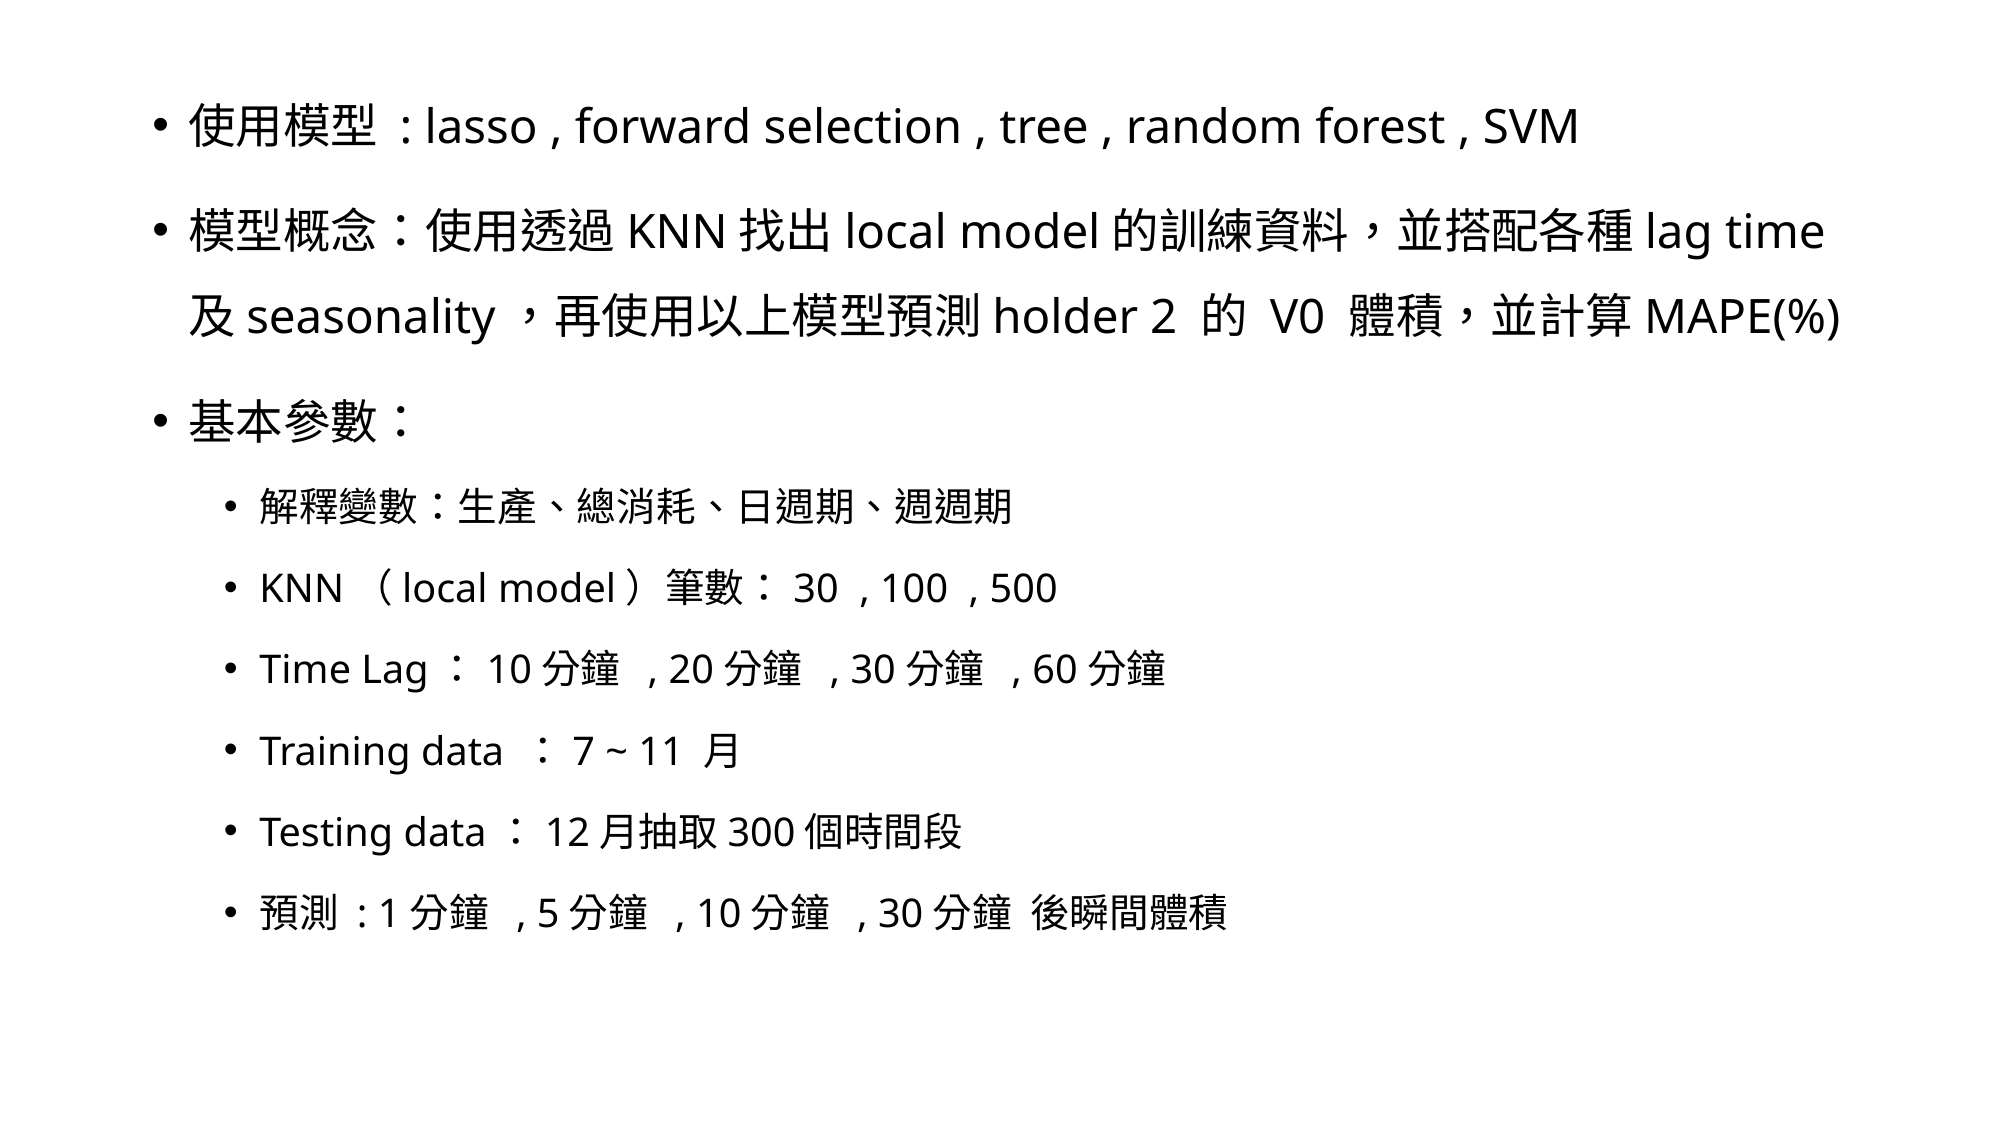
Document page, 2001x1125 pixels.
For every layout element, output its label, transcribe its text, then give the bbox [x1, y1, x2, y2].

list 使用模型 : lasso , forward selection , tree , random forest , SVM 模型概念：使用透過KNN找出local model的訓練資料，並搭配各種lag time及seasonality，再使用以上模型預測holder 2 的 V0 體積，並計算MAPE(%) 基本參數： 解釋變數：生產、總消耗、日週期、週週期 KNN（local model）筆數：30 , 100 , 500 Time Lag：10分鐘 , 20分鐘 , 30分鐘 , 60分鐘 Training data ：7 ~ 11 月 Testing data：12月抽取300個時間段 預測 : 1分鐘 , 5分鐘 , 10分鐘 , 30分鐘 後瞬間體積 [137, 59, 1863, 1014]
